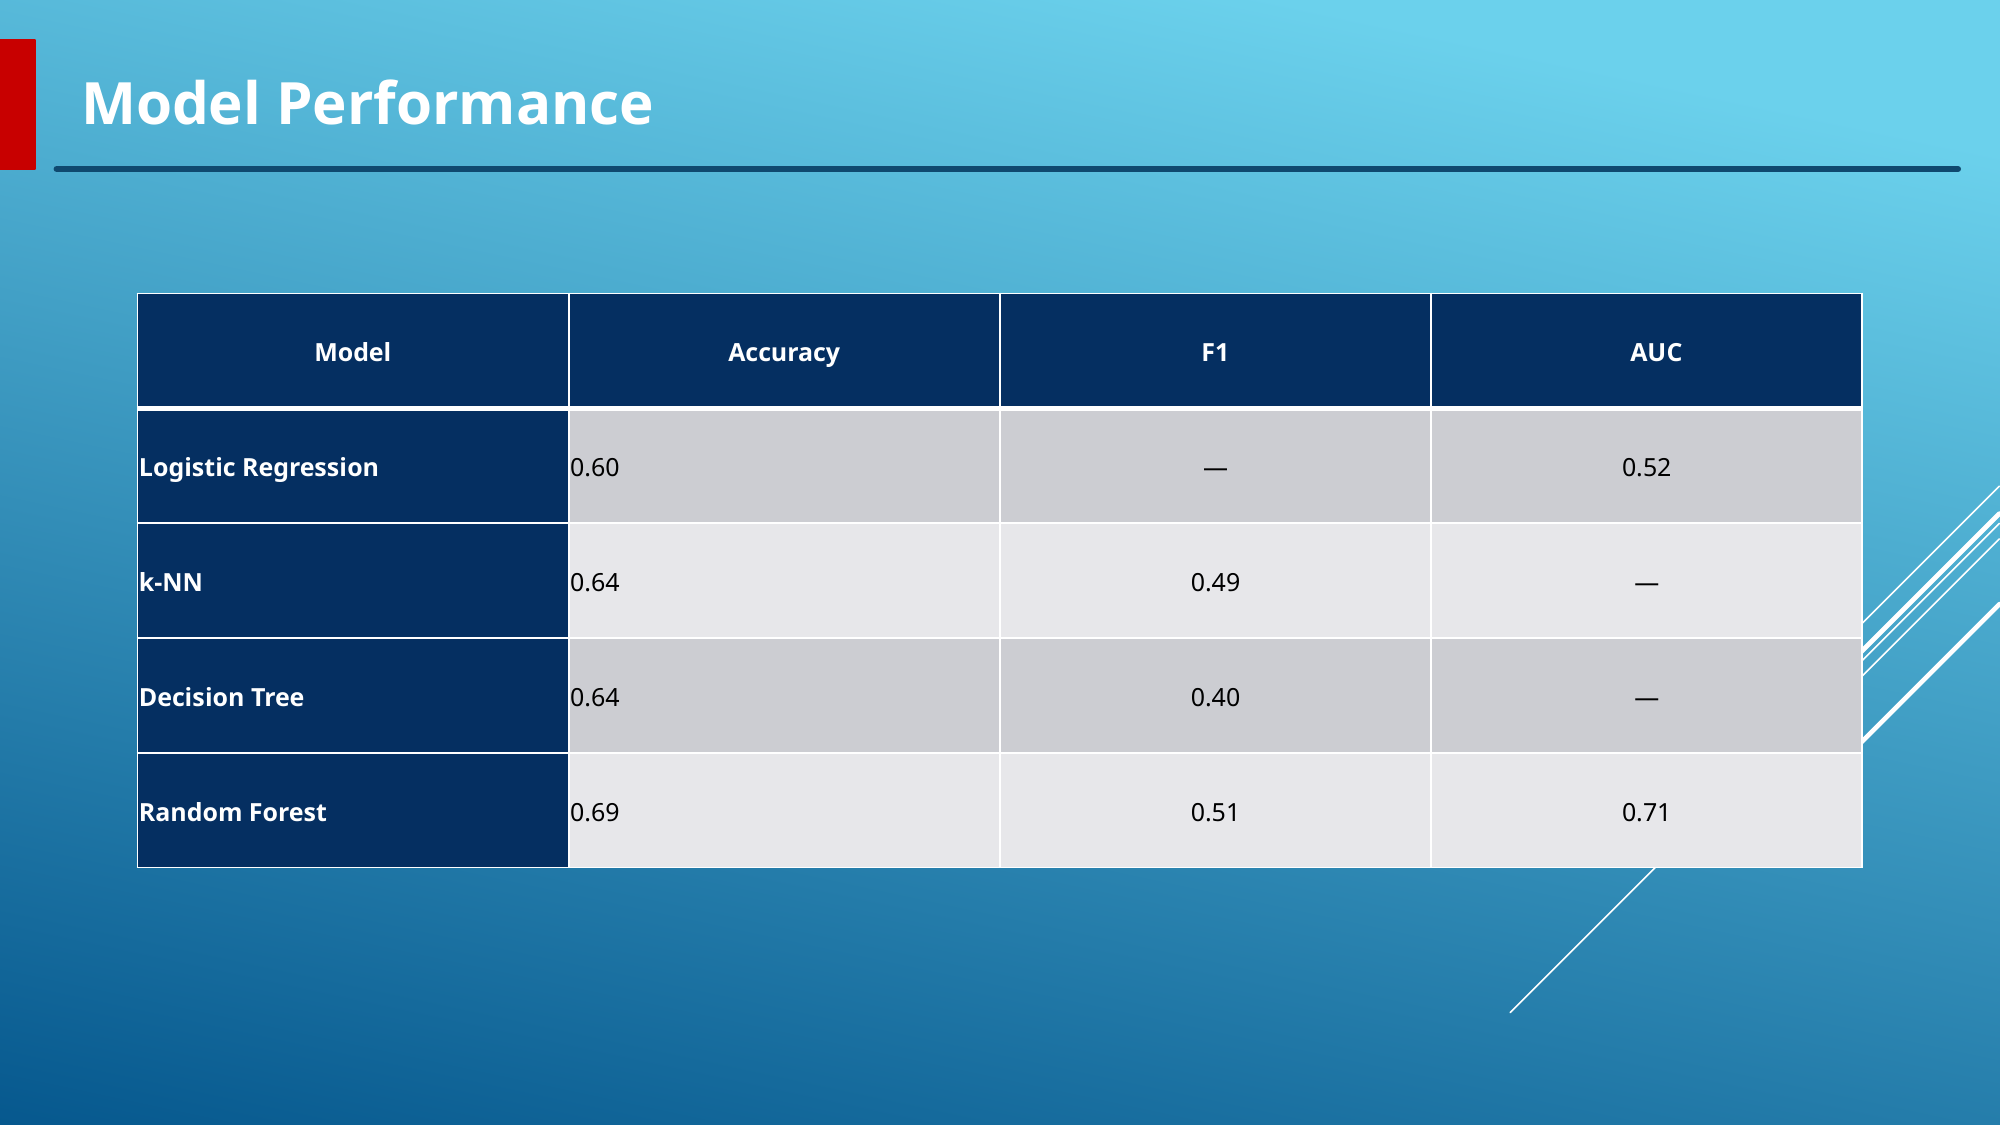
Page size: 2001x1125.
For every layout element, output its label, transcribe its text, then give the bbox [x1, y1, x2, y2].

text_box [0, 39, 36, 170]
table_cell — [1432, 639, 1861, 752]
table_header AUC [1432, 294, 1861, 406]
table_cell 0.52 [1432, 411, 1861, 522]
table_cell 0.60 [570, 411, 999, 522]
table_cell 0.49 [1001, 524, 1430, 637]
table_cell k-NN [138, 524, 568, 637]
table_header F1 [1001, 294, 1430, 406]
table_cell — [1432, 524, 1861, 637]
table_cell — [1001, 411, 1430, 522]
table_header Model [138, 294, 568, 406]
table_cell Decision Tree [138, 639, 568, 752]
text_box Model Performance [66, 68, 830, 141]
table_cell Logistic Regression [138, 411, 568, 522]
table_cell 0.69 [570, 754, 999, 867]
table_cell 0.40 [1001, 639, 1430, 752]
table_cell 0.71 [1432, 754, 1861, 867]
table_cell 0.64 [570, 639, 999, 752]
table_header Accuracy [570, 294, 999, 406]
table_cell Random Forest [138, 754, 568, 867]
table_cell 0.64 [570, 524, 999, 637]
table_cell 0.51 [1001, 754, 1430, 867]
